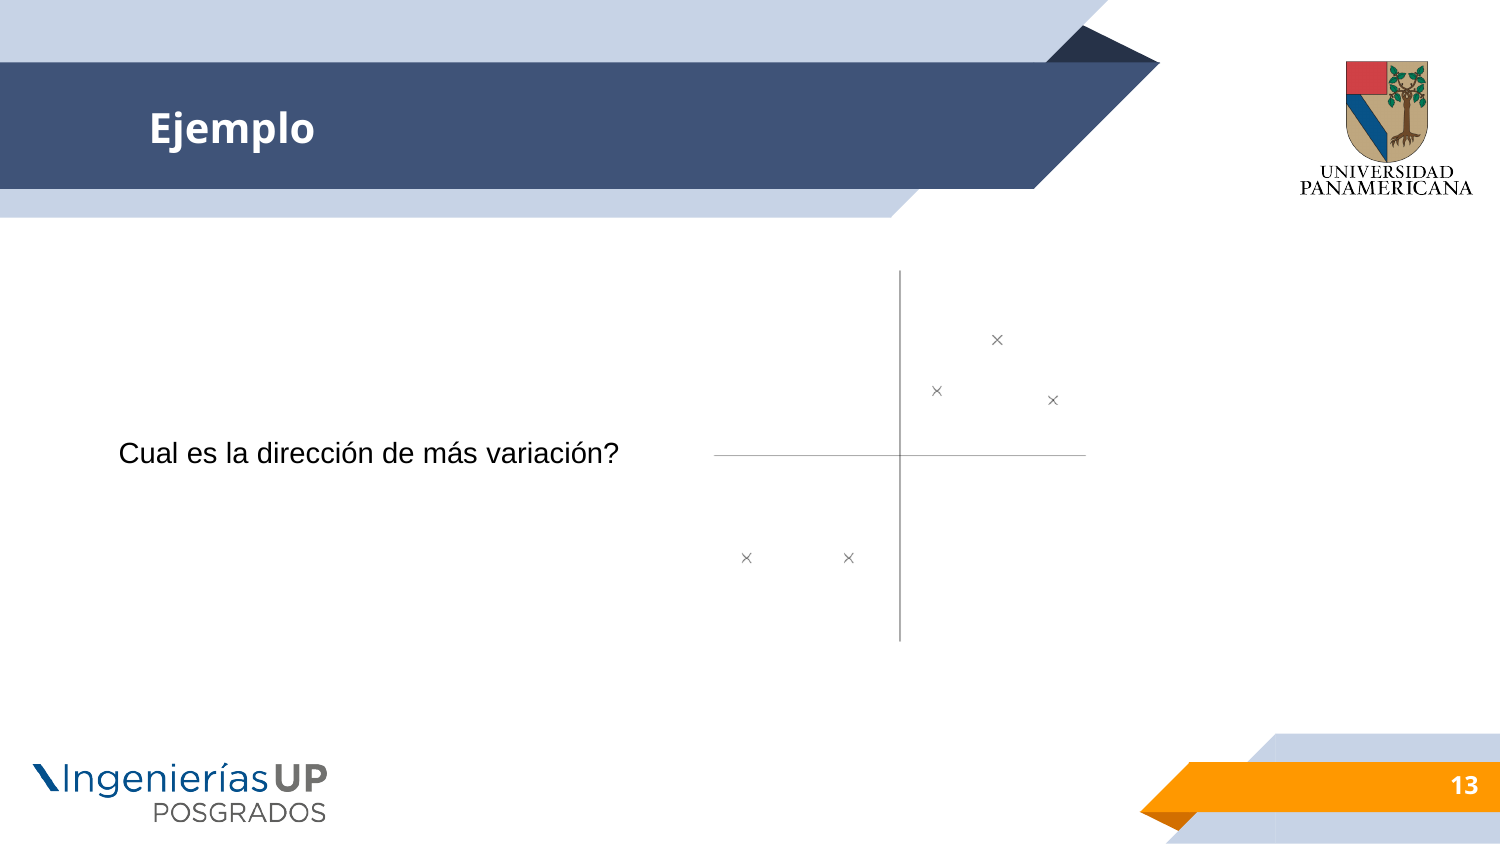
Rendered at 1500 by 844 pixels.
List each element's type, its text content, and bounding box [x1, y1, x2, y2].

text_box Cual es la dirección de más variación? [103, 427, 636, 477]
picture [1286, 44, 1490, 210]
slide_number 13 [1249, 760, 1494, 813]
title Ejemplo [133, 64, 1035, 190]
picture [15, 737, 344, 844]
picture [653, 238, 1188, 667]
